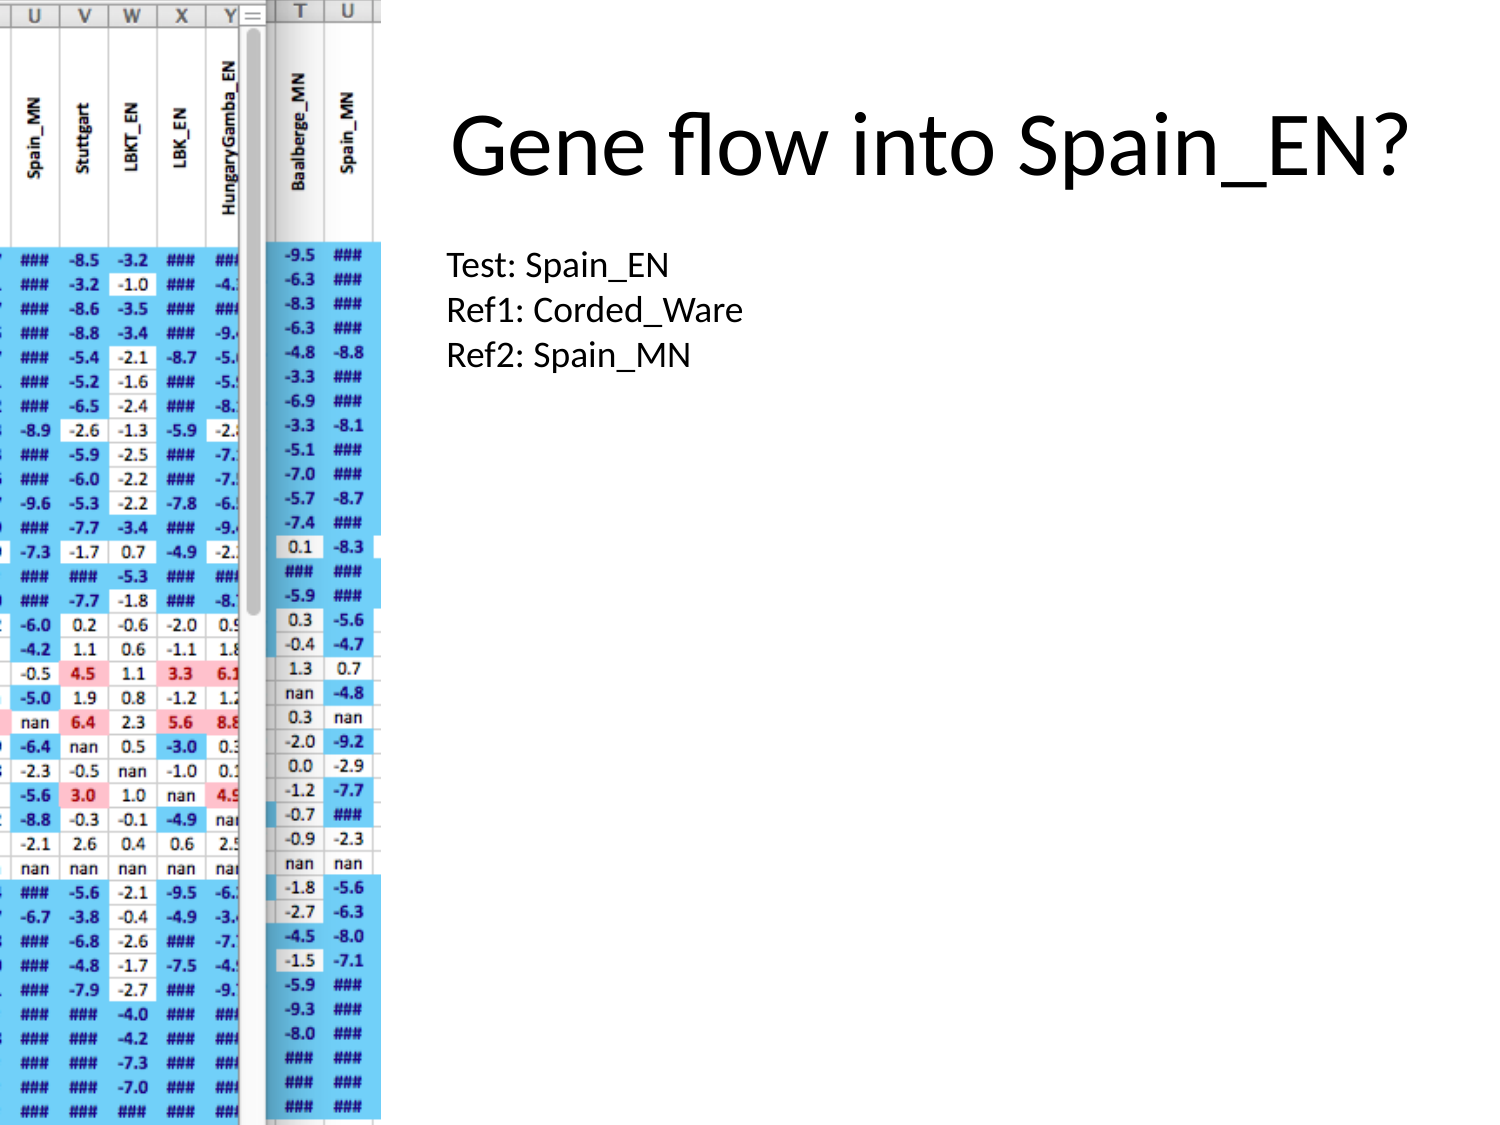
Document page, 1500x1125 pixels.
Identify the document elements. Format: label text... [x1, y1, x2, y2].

picture [0, 0, 381, 1125]
title Gene flow into Spain_EN? [385, 45, 1485, 233]
text_box Test: Spain_EN Ref1: Corded_Ware Ref2: Spain_MN [431, 232, 1404, 383]
